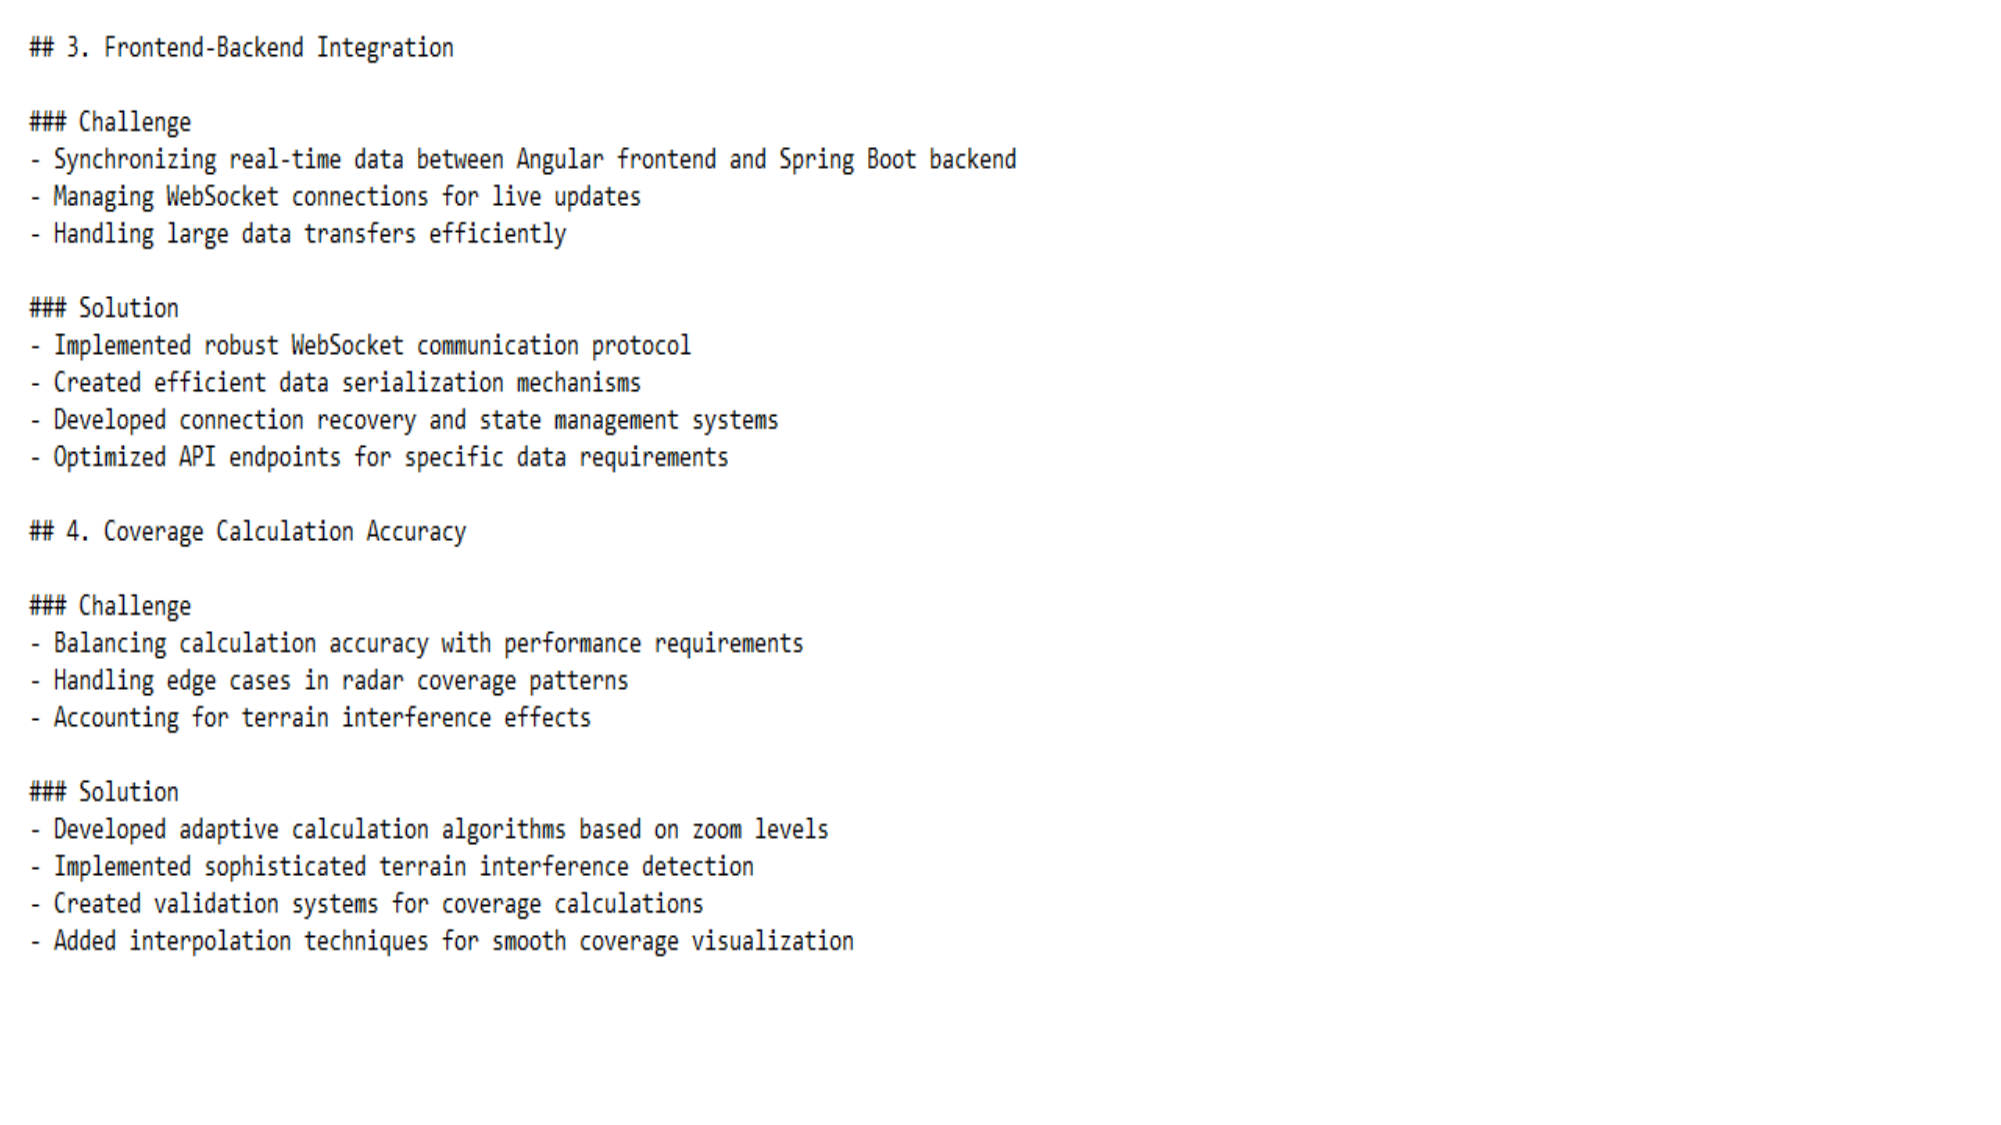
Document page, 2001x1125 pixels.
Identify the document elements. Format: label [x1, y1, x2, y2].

picture [22, 22, 1025, 996]
